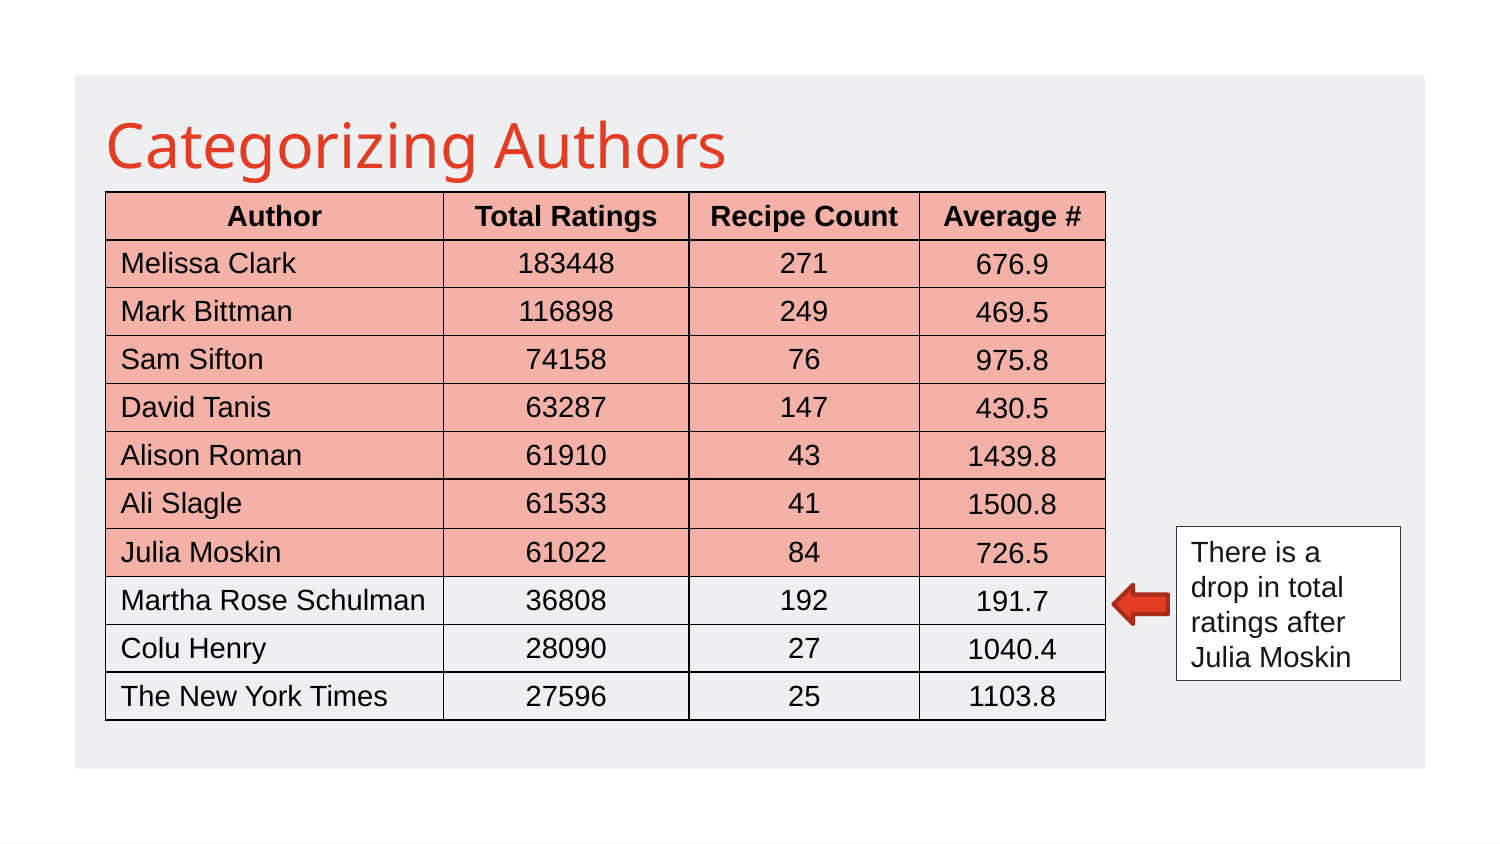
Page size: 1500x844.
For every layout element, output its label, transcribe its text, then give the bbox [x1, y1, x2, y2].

table_cell 1103.8 [920, 673, 1105, 719]
table_cell Alison Roman [106, 432, 443, 478]
table_cell Martha Rose Schulman [106, 577, 443, 624]
table_cell 271 [690, 241, 919, 287]
table_cell 191.7 [920, 577, 1105, 624]
table_header Average # [920, 193, 1105, 239]
table_cell The New York Times [106, 673, 443, 719]
table_cell 249 [690, 288, 919, 335]
table_header Total Ratings [444, 193, 688, 239]
table_cell Sam Sifton [106, 336, 443, 383]
table_cell 1439.8 [920, 432, 1105, 478]
table_cell 36808 [444, 577, 688, 624]
table_cell 61910 [444, 432, 688, 478]
table_cell 27596 [444, 673, 688, 719]
text_box There is a drop in total ratings after Julia Moskin [1174, 524, 1402, 683]
table_cell Colu Henry [106, 625, 443, 671]
table_cell 147 [690, 384, 919, 431]
table_cell 43 [690, 432, 919, 478]
table_cell 192 [690, 577, 919, 624]
table_cell 76 [690, 336, 919, 383]
table_cell David Tanis [106, 384, 443, 431]
table_cell 28090 [444, 625, 688, 671]
table_cell 25 [690, 673, 919, 719]
table_cell Ali Slagle [106, 480, 443, 528]
table_cell 469.5 [920, 288, 1105, 335]
table_cell 116898 [444, 288, 688, 335]
table_cell 1040.4 [920, 625, 1105, 671]
table_cell 27 [690, 625, 919, 671]
title Categorizing Authors [105, 115, 927, 182]
table_header Recipe Count [690, 193, 919, 239]
table_header Author [106, 193, 443, 239]
table_cell 1500.8 [920, 480, 1105, 528]
table_cell Melissa Clark [106, 241, 443, 287]
table_cell 726.5 [920, 529, 1105, 576]
table_cell Julia Moskin [106, 529, 443, 576]
table_cell 61022 [444, 529, 688, 576]
table_cell 430.5 [920, 384, 1105, 431]
table_cell 676.9 [920, 241, 1105, 287]
table_cell 41 [690, 480, 919, 528]
table_cell 63287 [444, 384, 688, 431]
table_cell 183448 [444, 241, 688, 287]
table_cell 74158 [444, 336, 688, 383]
table_cell 61533 [444, 480, 688, 528]
table_cell 975.8 [920, 336, 1105, 383]
table_cell 84 [690, 529, 919, 576]
table_cell Mark Bittman [106, 288, 443, 335]
text_box [1111, 582, 1170, 626]
